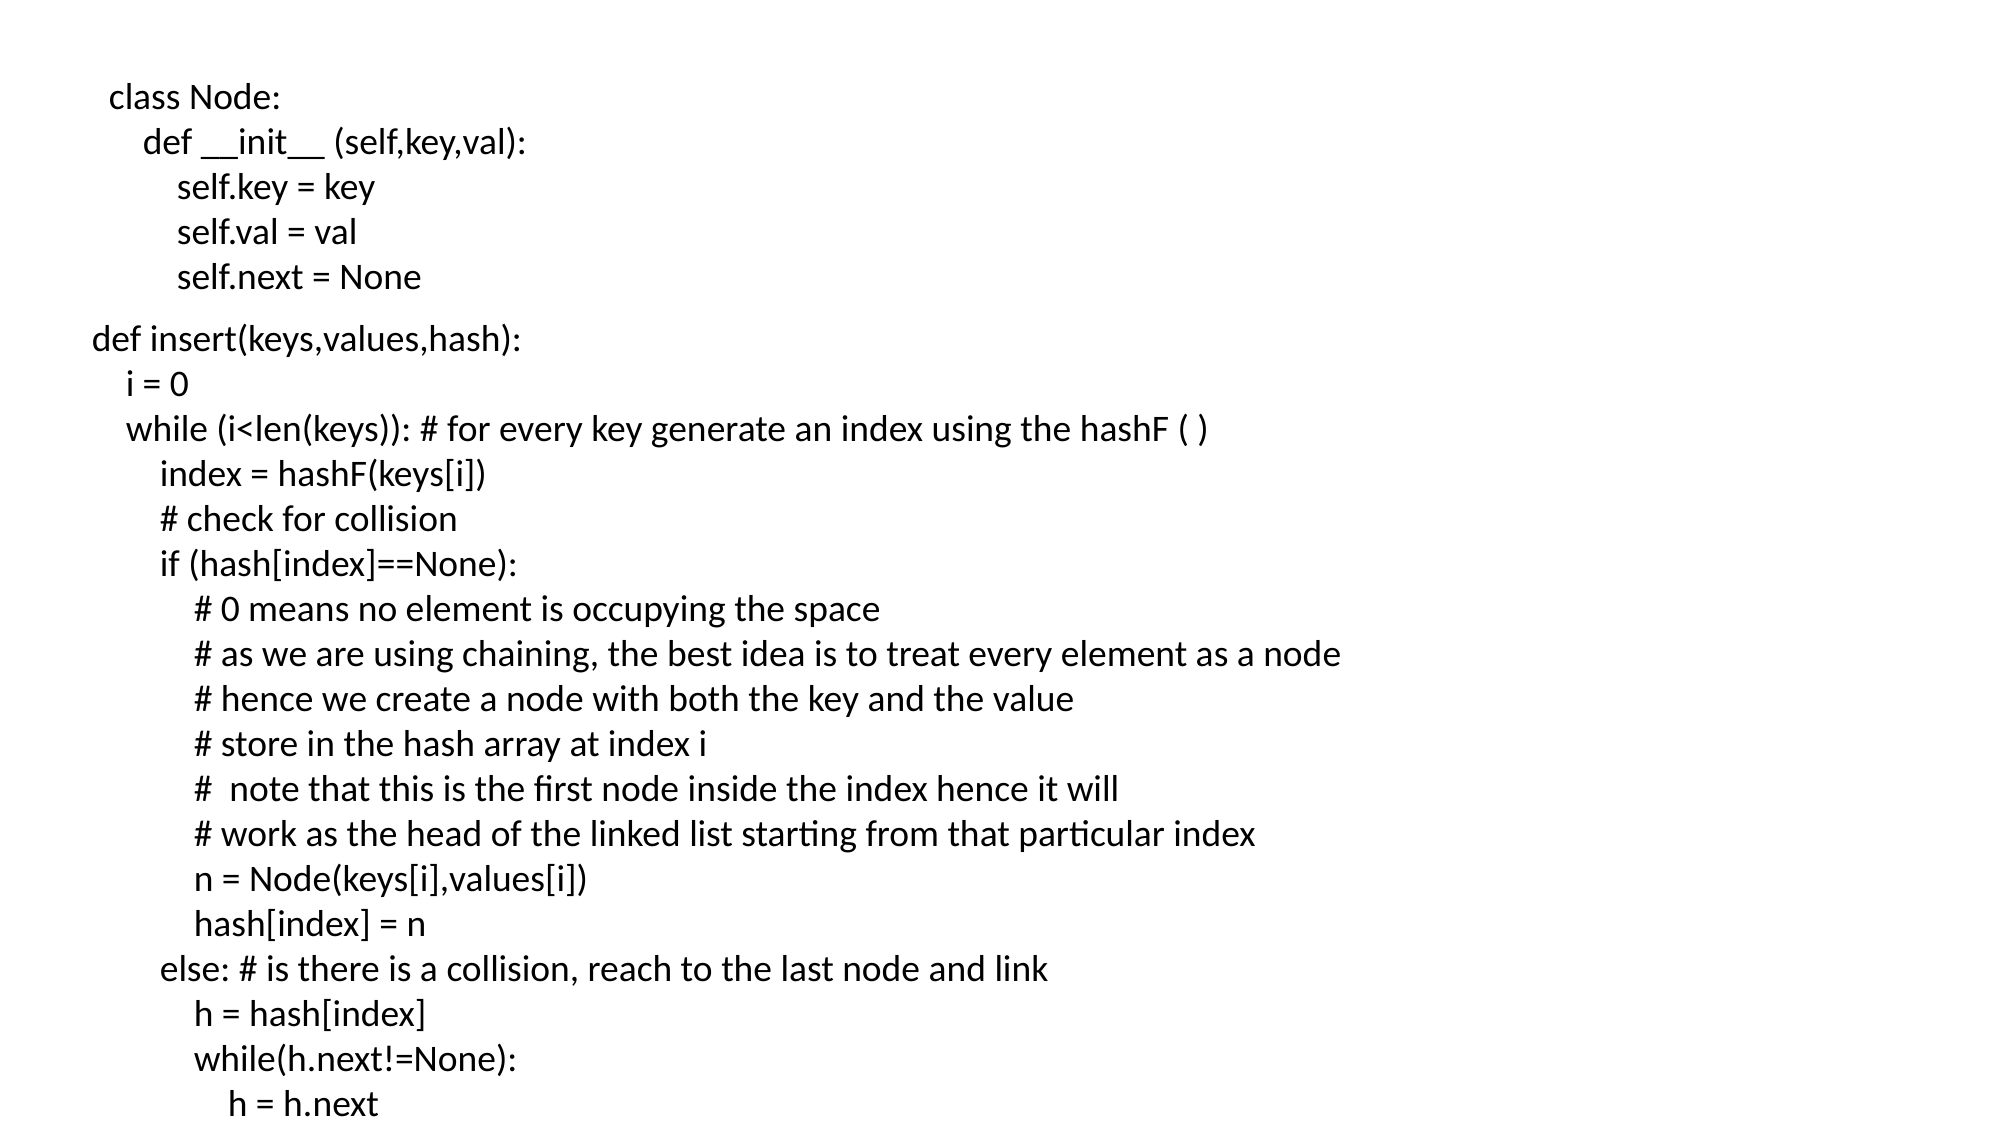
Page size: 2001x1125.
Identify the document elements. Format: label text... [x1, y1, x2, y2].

text_box class Node: def __init__ (self,key,val): self.key = key self.val = val self.next = None [94, 64, 566, 305]
text_box def insert(keys,values,hash): i = 0 while (i<len(keys)): # for every key generate an index using the hashF ( ) index = hashF(keys[i]) # check for collision if (hash[index]==None): # 0 means no element is occupying the space # as we are using chaining, the best idea is to treat every element as a node # hence we create a node with both the key and the value # store in the hash array at index i # note that this is the first node inside the index hence it will # work as the head of the linked list starting from that particular index n = Node(keys[i],values[i]) hash[index] = n else: # is there is a collision, reach to the last node and link h = hash[index] while(h.next!=None): h = h.next h.next = Node(keys[i],values[i]) i = i+1 [77, 306, 1563, 1125]
